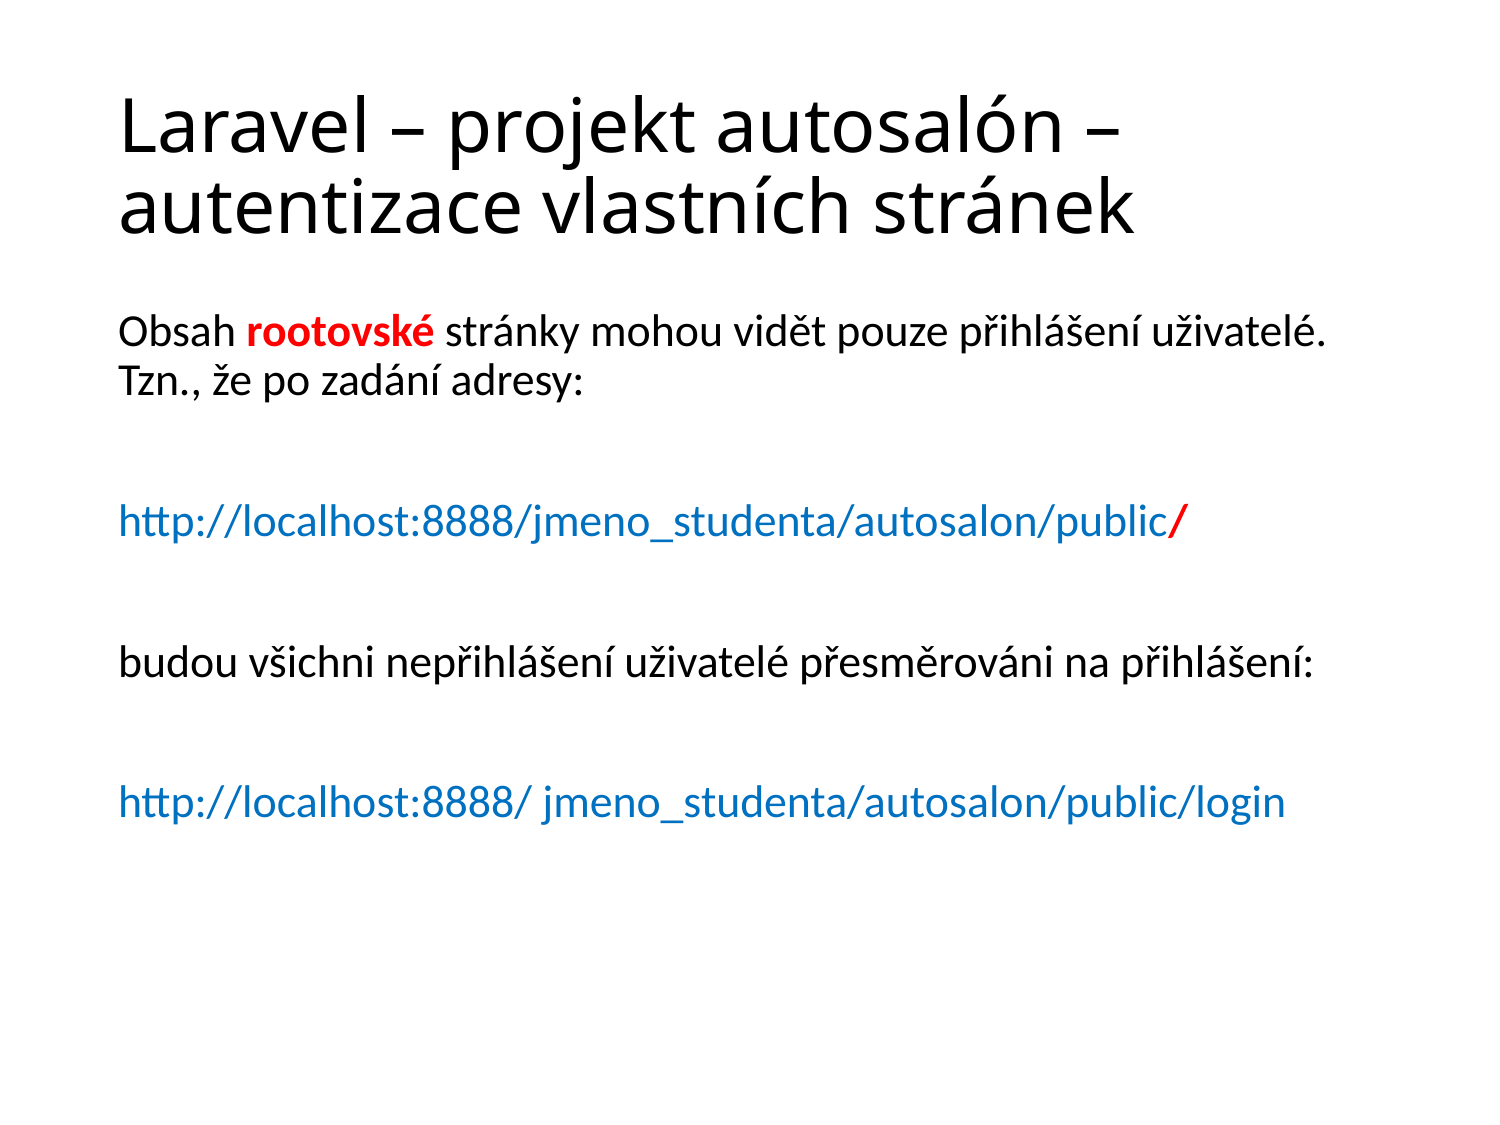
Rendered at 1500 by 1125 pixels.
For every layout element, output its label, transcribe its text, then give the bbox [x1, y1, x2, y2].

title Laravel – projekt autosalón – autentizace vlastních stránek [103, 59, 1397, 278]
list Obsah rootovské stránky mohou vidět pouze přihlášení uživatelé. Tzn., že po zadání adresy: http://localhost:8888/jmeno_studenta/autosalon/public/ budou všichni nepřihlášení uživatelé přesměrováni na přihlášení: http://localhost:8888/ jmeno_studenta/autosalon/public/login [103, 299, 1397, 1014]
